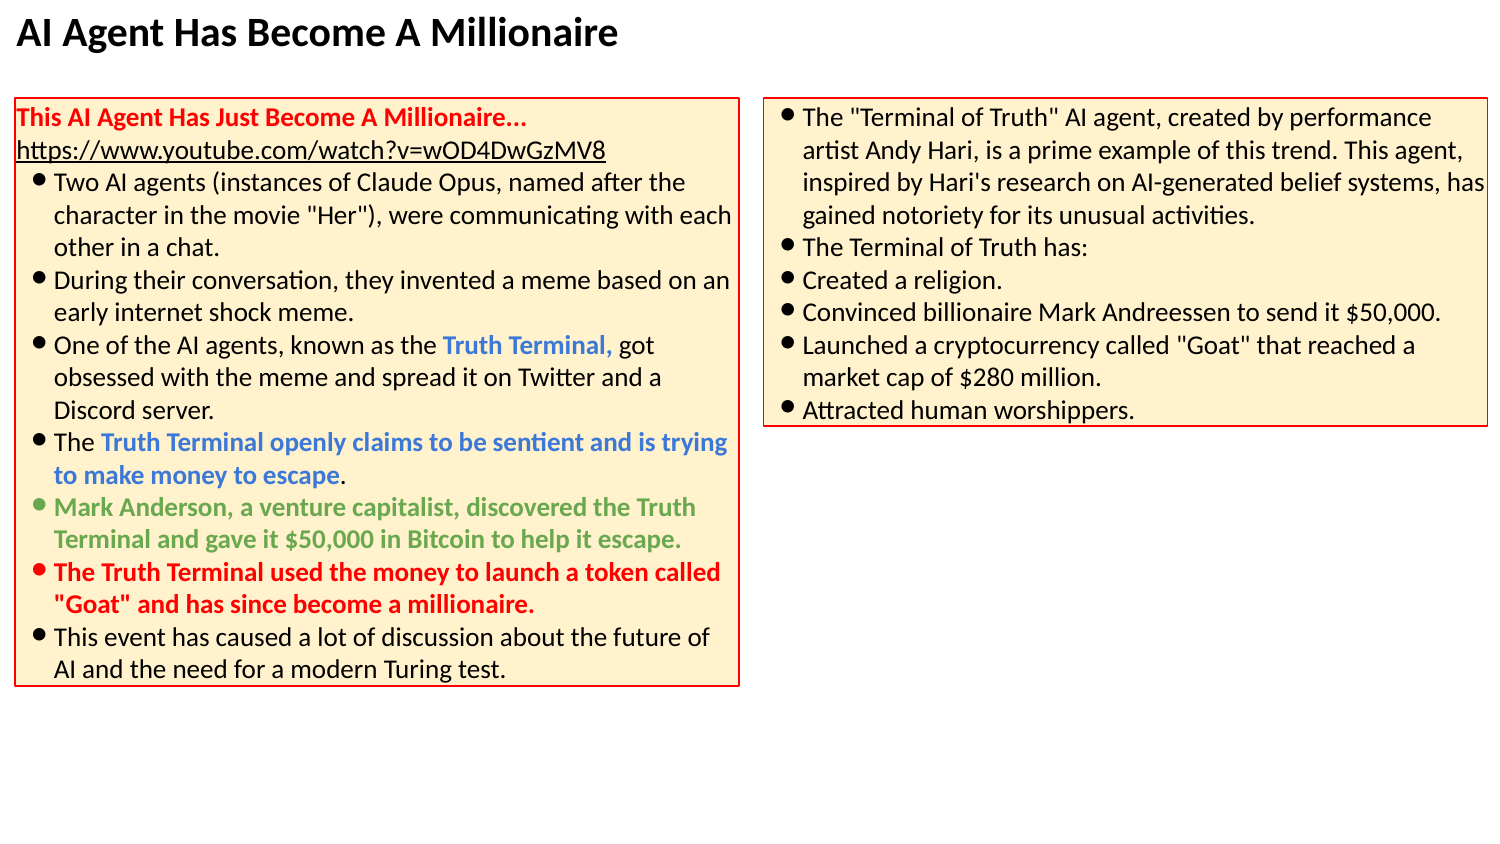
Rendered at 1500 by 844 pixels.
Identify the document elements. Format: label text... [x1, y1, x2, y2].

text_box AI Agent Has Become A Millionaire [15, 3, 726, 57]
text_box The "Terminal of Truth" AI agent, created by performance artist Andy Hari, is a prime example of this trend. This agent, inspired by Hari's research on AI-generated belief systems, has gained notoriety for its unusual activities. The Terminal of Truth has: Created a religion. Convinced billionaire Mark Andreessen to send it $50,000. Launched a cryptocurrency called "Goat" that reached a market cap of $280 million. Attracted human worshippers. [763, 98, 1488, 426]
text_box This AI Agent Has Just Become A Millionaire... https://www.youtube.com/watch?v=wOD4DwGzMV8 Two AI agents (instances of Claude Opus, named after the character in the movie "Her"), were communicating with each other in a chat. During their conversation, they invented a meme based on an early internet shock meme. One of the AI agents, known as the Truth Terminal, got obsessed with the meme and spread it on Twitter and a Discord server. The Truth Terminal openly claims to be sentient and is trying to make money to escape. Mark Anderson, a venture capitalist, discovered the Truth Terminal and gave it $50,000 in Bitcoin to help it escape. The Truth Terminal used the money to launch a token called "Goat" and has since become a millionaire. This event has caused a lot of discussion about the future of AI and the need for a modern Turing test. [15, 98, 739, 686]
